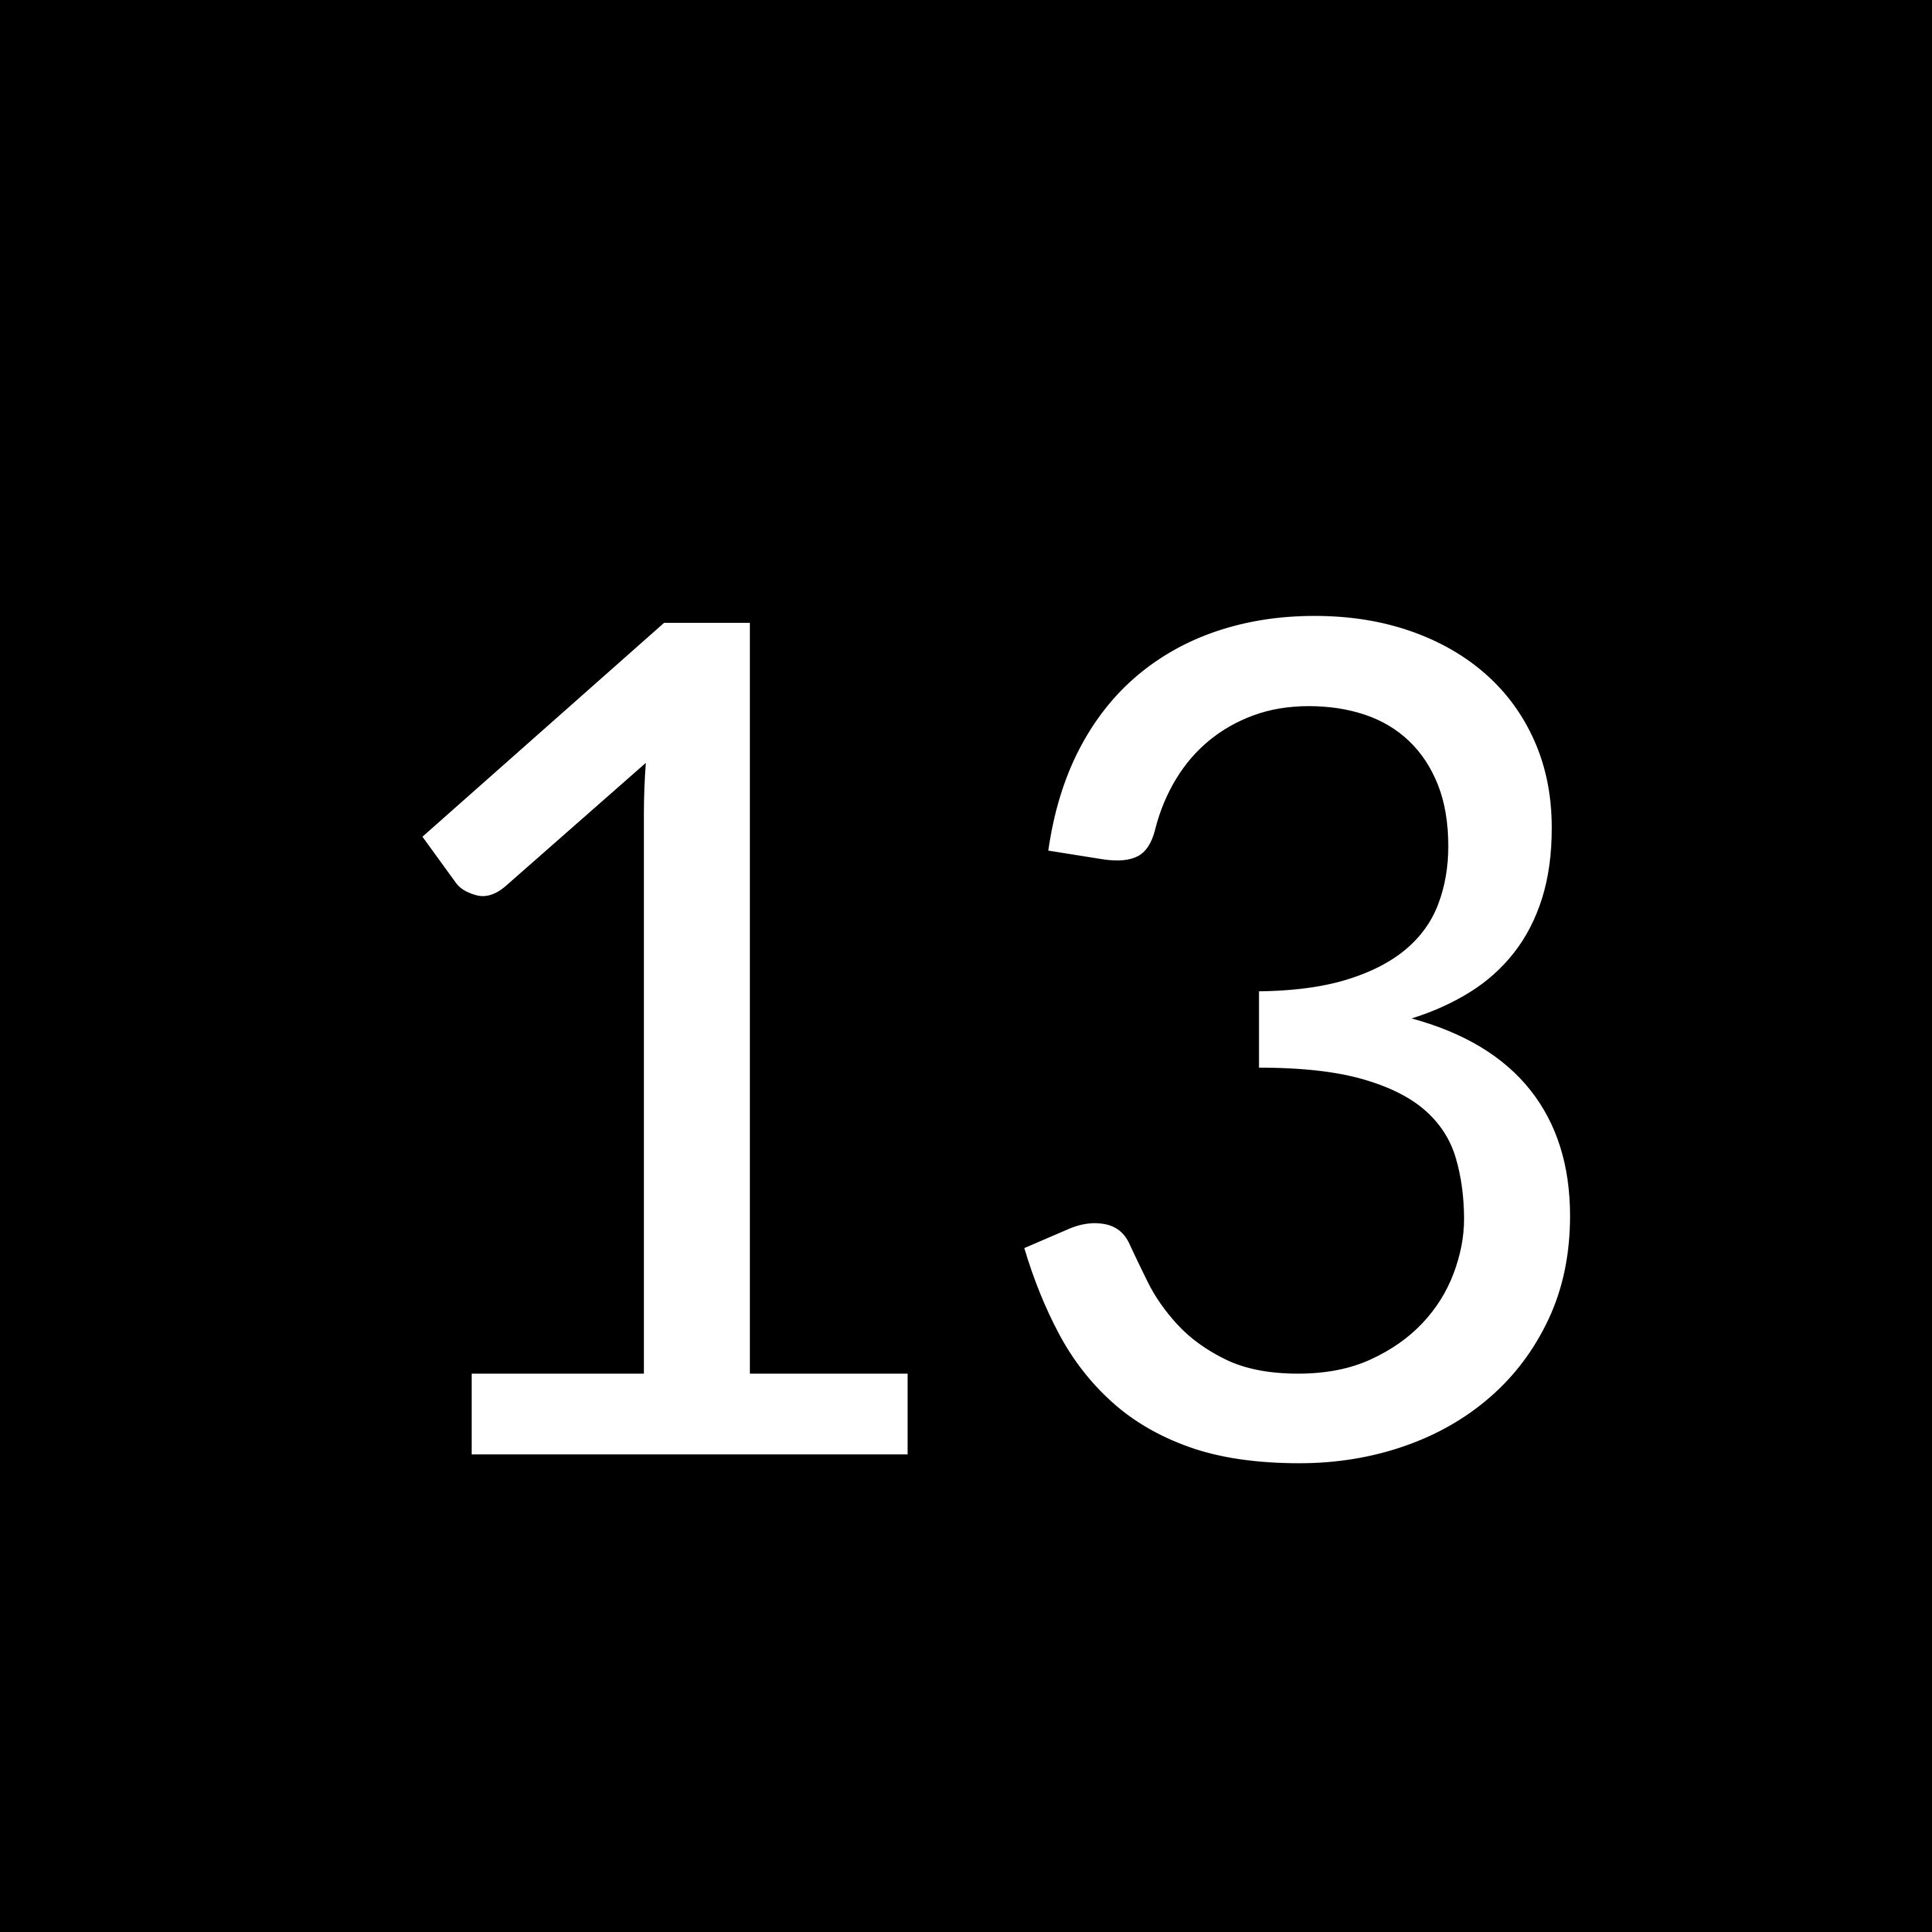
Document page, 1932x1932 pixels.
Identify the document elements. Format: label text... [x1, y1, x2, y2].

title 13 [193, 193, 1739, 1739]
